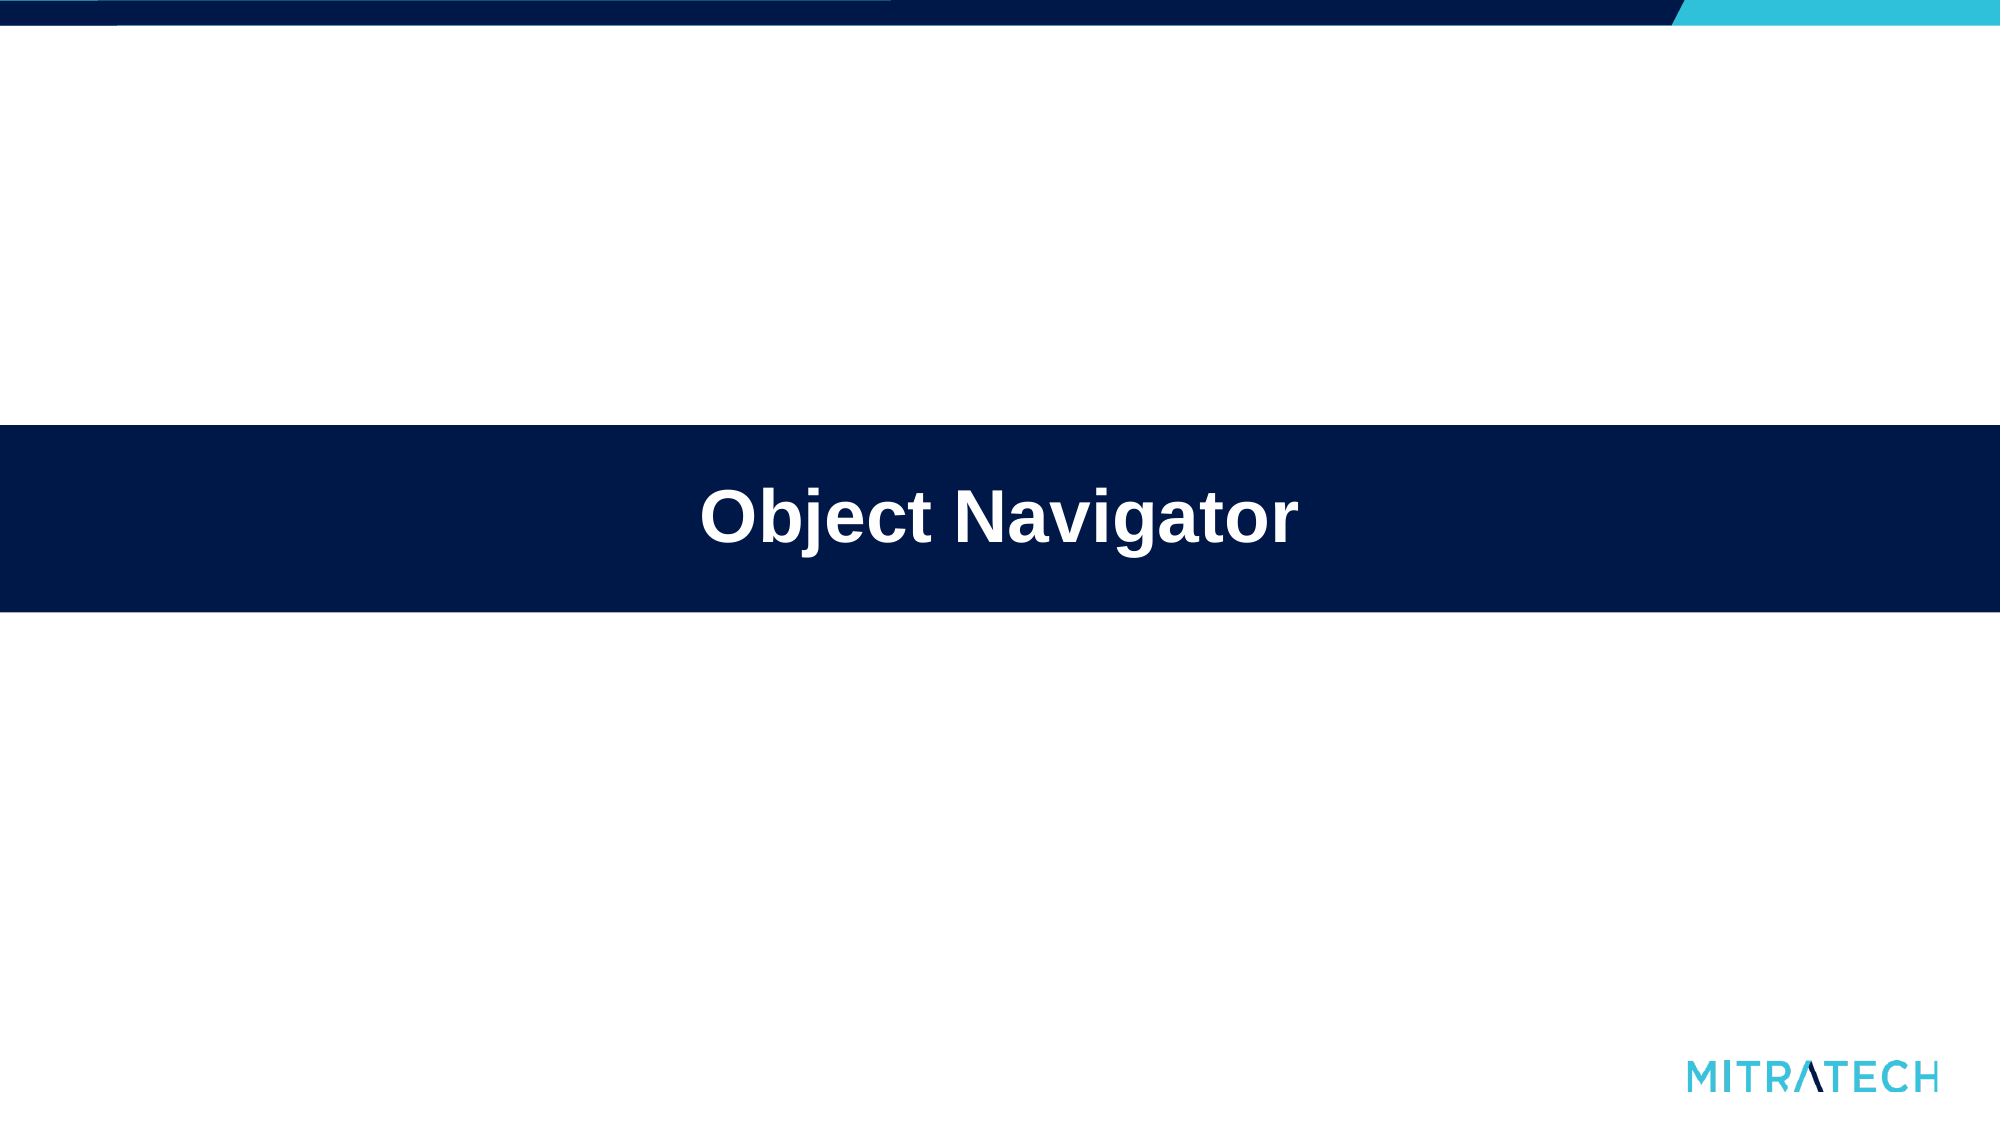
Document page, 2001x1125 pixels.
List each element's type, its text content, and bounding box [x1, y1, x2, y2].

title Object Navigator [99, 425, 1900, 613]
